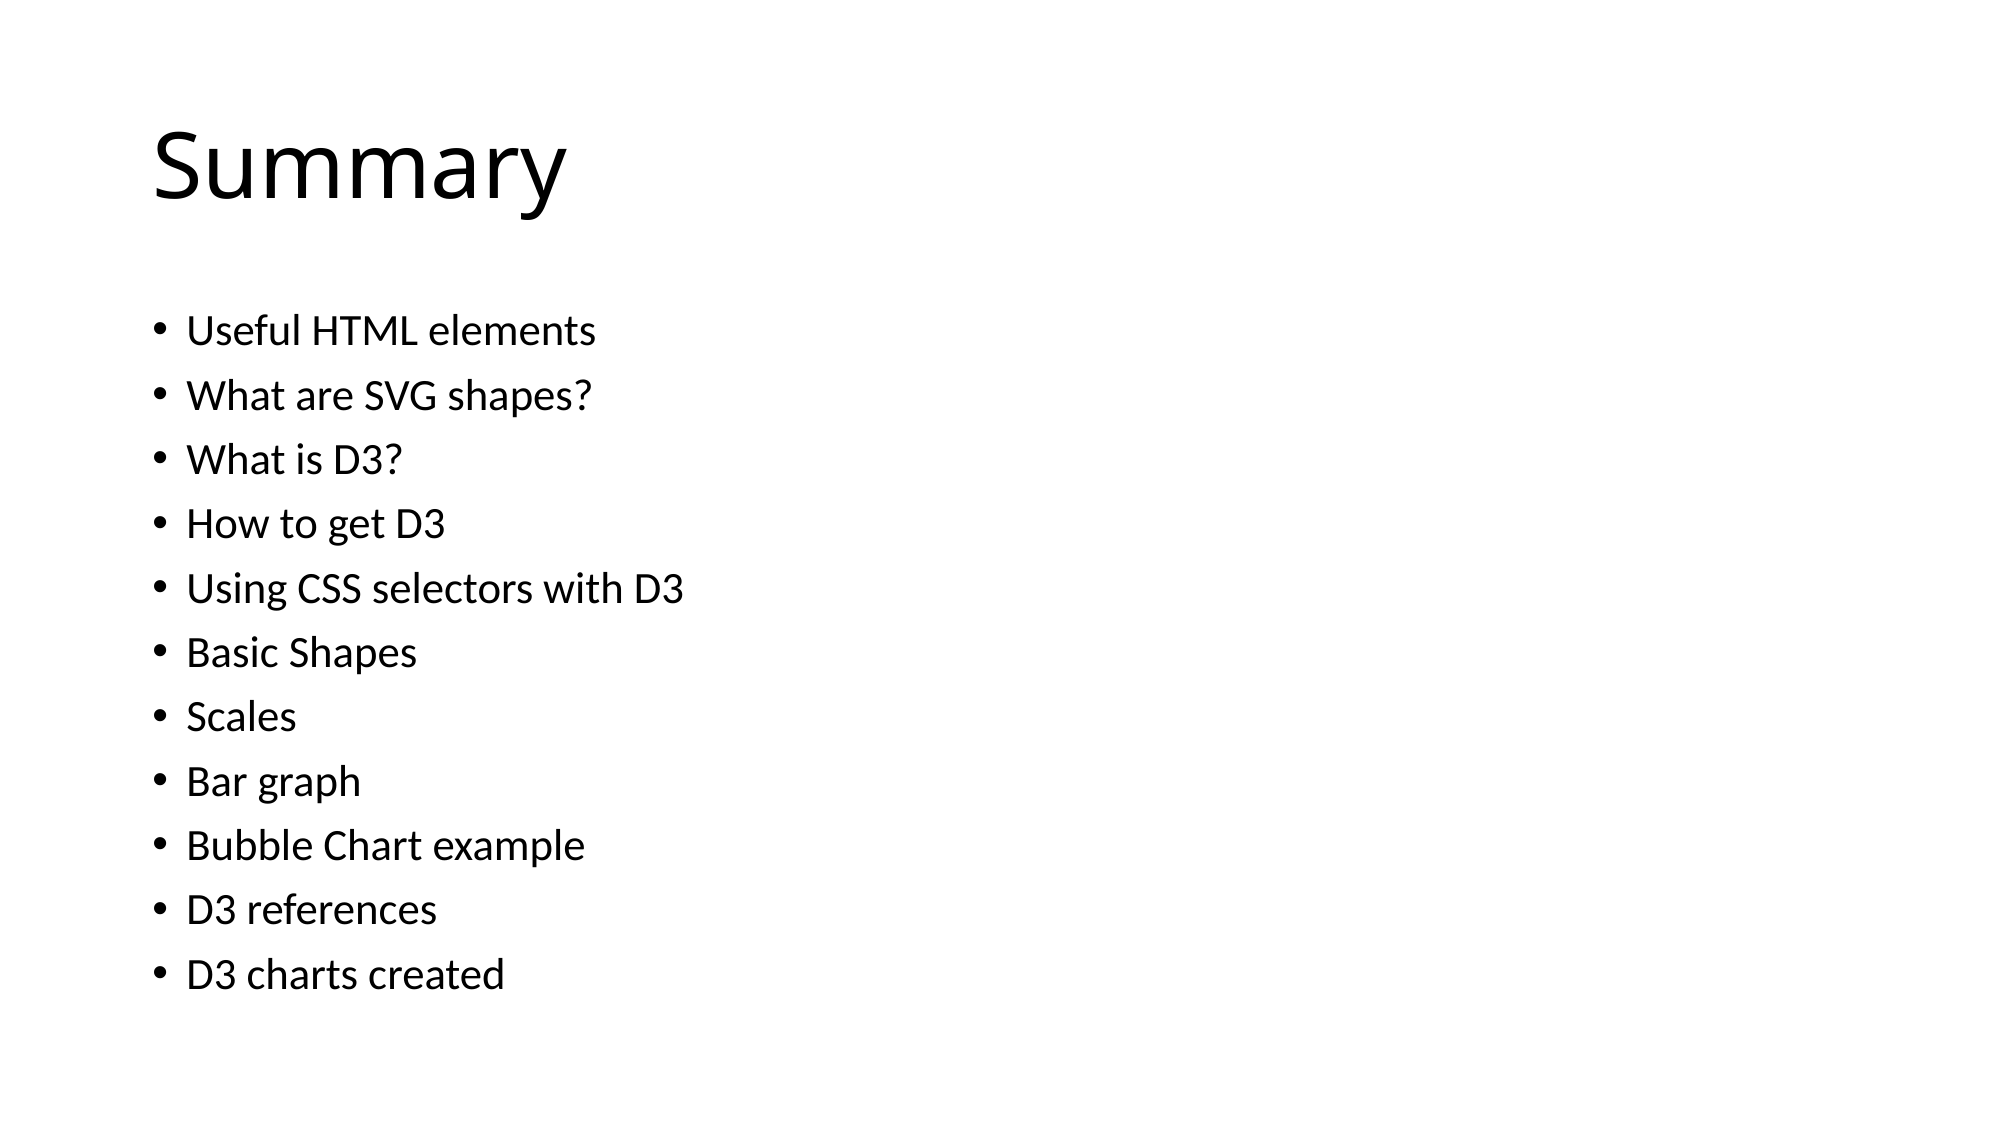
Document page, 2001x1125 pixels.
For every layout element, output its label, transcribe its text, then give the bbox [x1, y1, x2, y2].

title Summary [137, 59, 1863, 278]
list Useful HTML elements What are SVG shapes? What is D3? How to get D3 Using CSS selectors with D3 Basic Shapes Scales Bar graph Bubble Chart example D3 references D3 charts created [137, 299, 1863, 1014]
